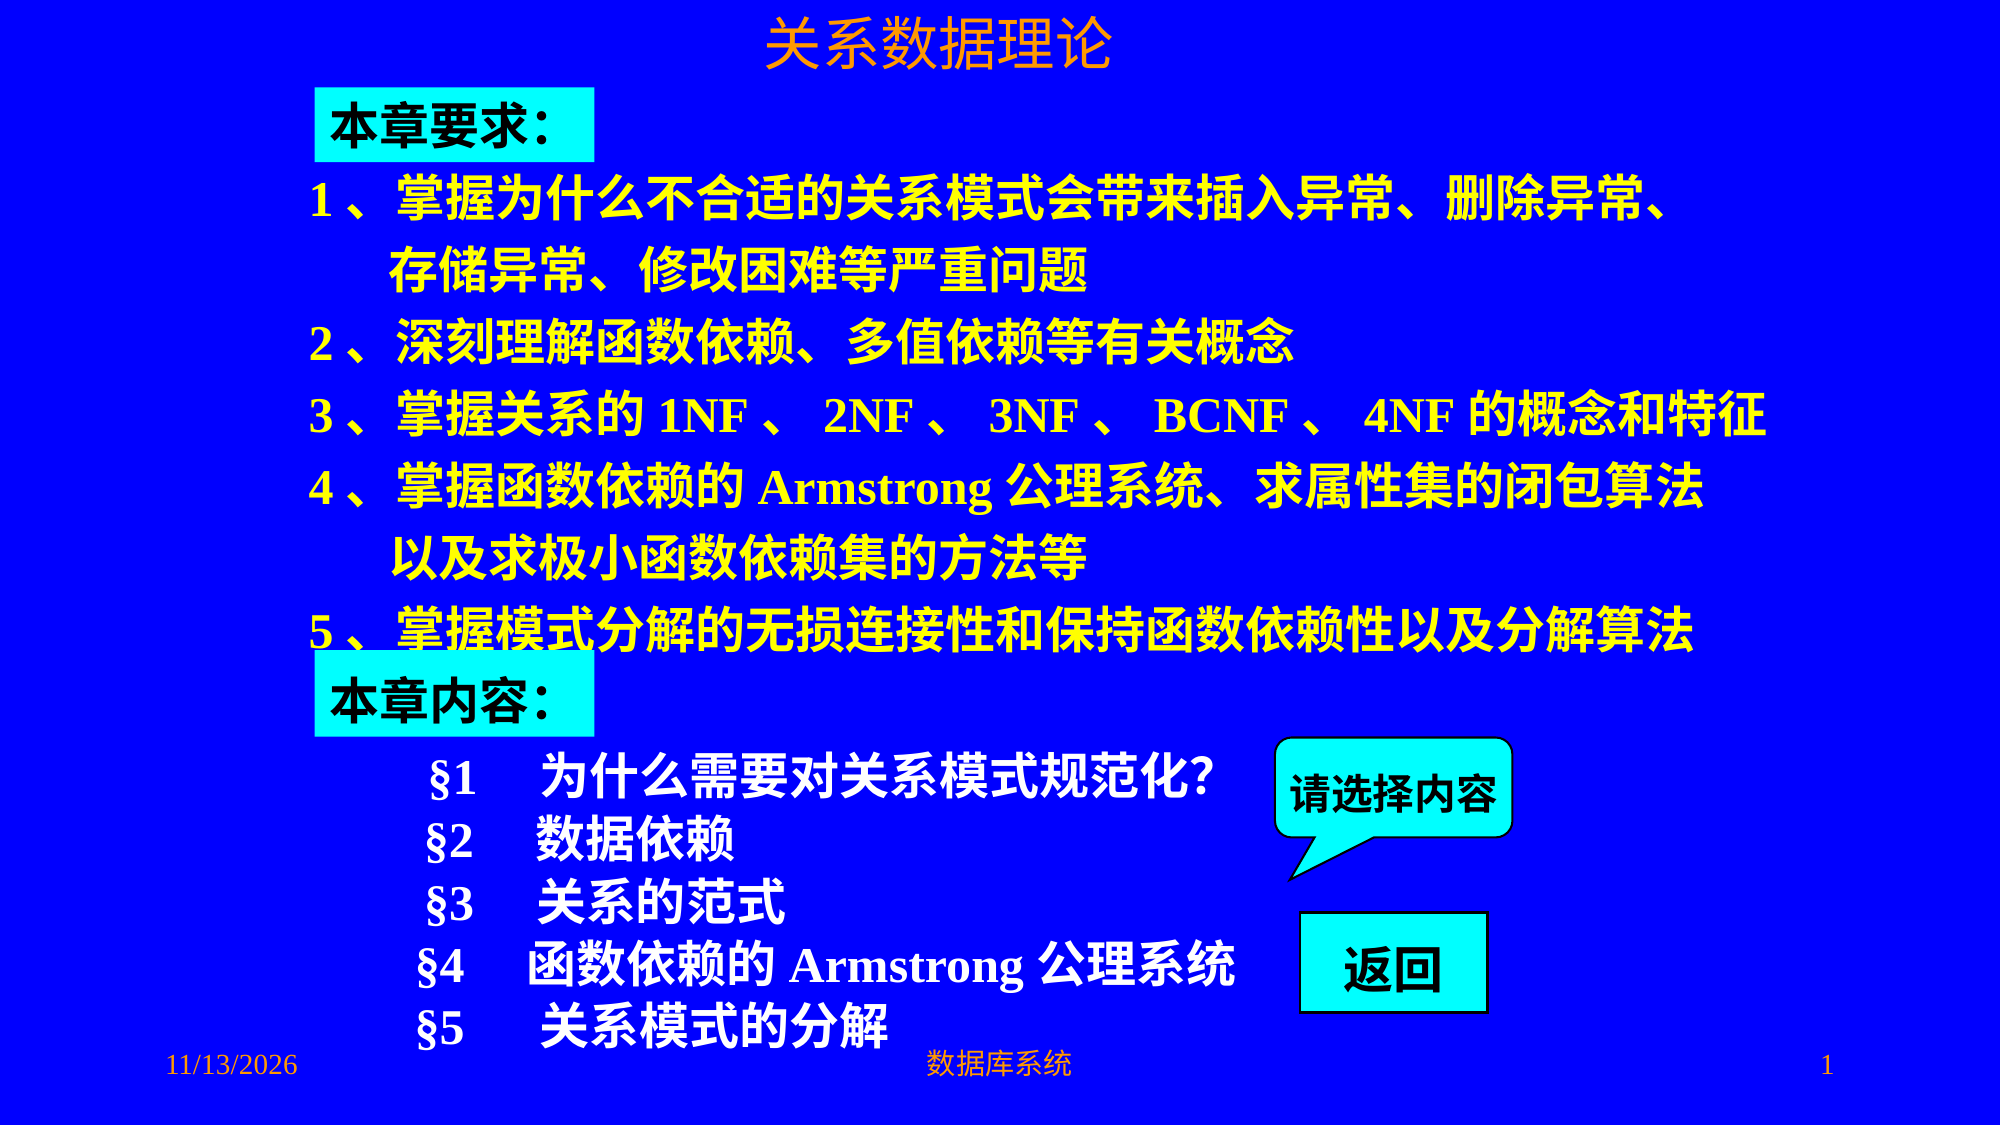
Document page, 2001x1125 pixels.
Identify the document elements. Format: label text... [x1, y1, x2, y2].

text_box §3 关系的范式 [409, 850, 802, 912]
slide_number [150, 1037, 567, 1100]
slide_number 1 [1433, 1037, 1850, 1100]
text_box §5 关系模式的分解 [399, 974, 1000, 1038]
text_box §4 函数依赖的Armstrong公理系统 [399, 912, 1251, 1000]
text_box §2 数据依赖 [408, 788, 751, 875]
text_box §1 为什么需要对关系模式规范化？ [412, 725, 1255, 813]
text_box 本章要求： [314, 87, 595, 163]
text_box 请选择内容 [1274, 737, 1513, 880]
footer 数据库系统 [683, 1037, 1317, 1100]
text_box 本章内容： [314, 650, 595, 737]
text_box 1、掌握为什么不合适的关系模式会带来插入异常、删除异常、 存储异常、修改困难等严重问题 2、深刻理解函数依赖、多值依赖等有关概念 3、掌握关系的1NF、2NF、3NF、BCNF、4NF的概念和特征 4、掌握函数依赖的Armstrong公理系统、求属性集的闭包算法 以及求极小函数依赖集的方法等 5、掌握模式分解的无损连接性和保持函数依赖性以及分解算法 [293, 147, 1782, 666]
text_box 返回 [1299, 912, 1488, 1013]
